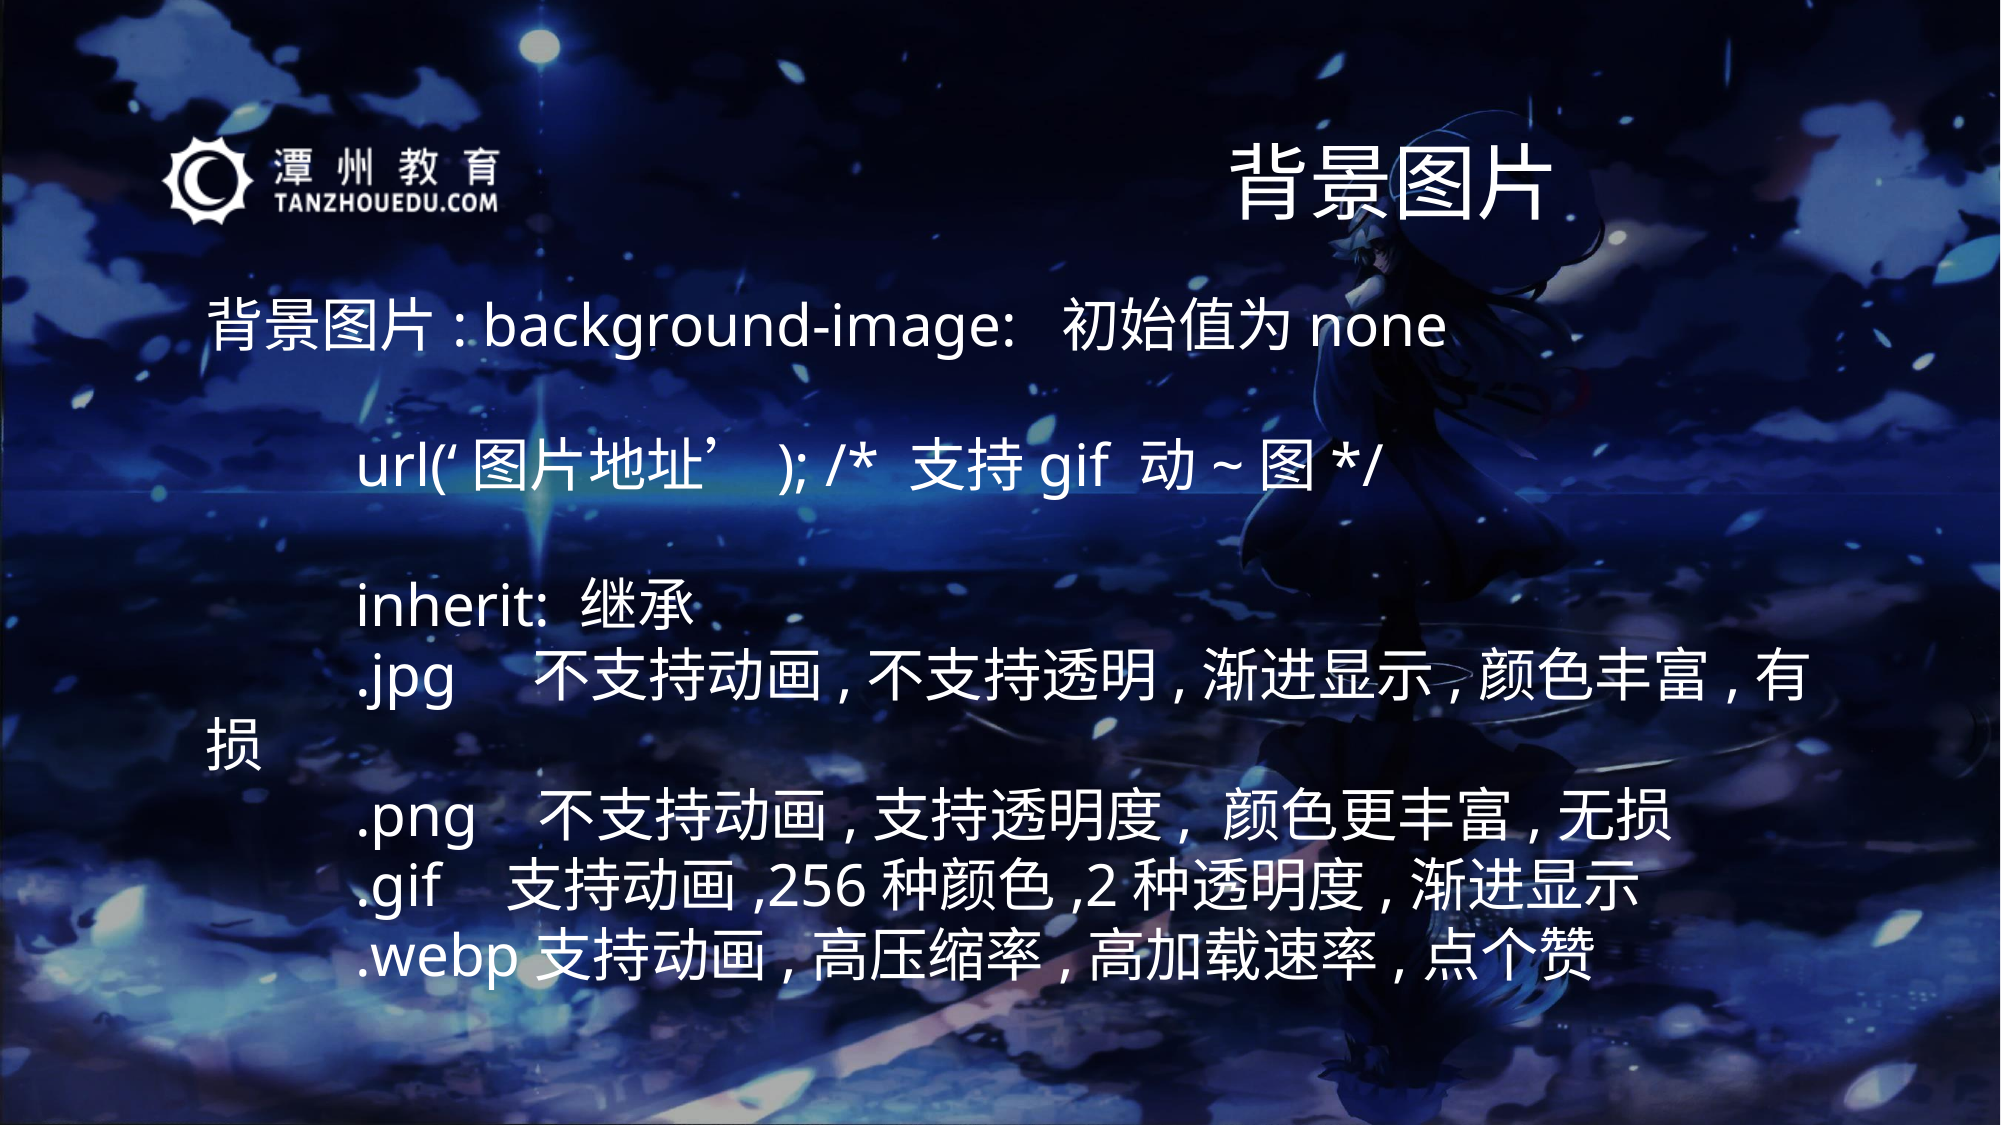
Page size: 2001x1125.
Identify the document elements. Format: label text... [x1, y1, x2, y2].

text_box 背景图片 [974, 122, 1812, 238]
text_box 背景图片: background-image: 初始值为none url(‘图片地址’); /* 支持gif 动~图*/ inherit: 继承 .jpg 不支持动画,不支持透明,渐进显示,颜色丰富,有损 .png 不支持动画,支持透明度, 颜色更丰富,无损 .gif 支持动画,256种颜色,2种透明度,渐进显示 .webp支持动画,高压缩率,高加载速率,点个赞 [190, 280, 1884, 996]
picture [0, 0, 2001, 1125]
